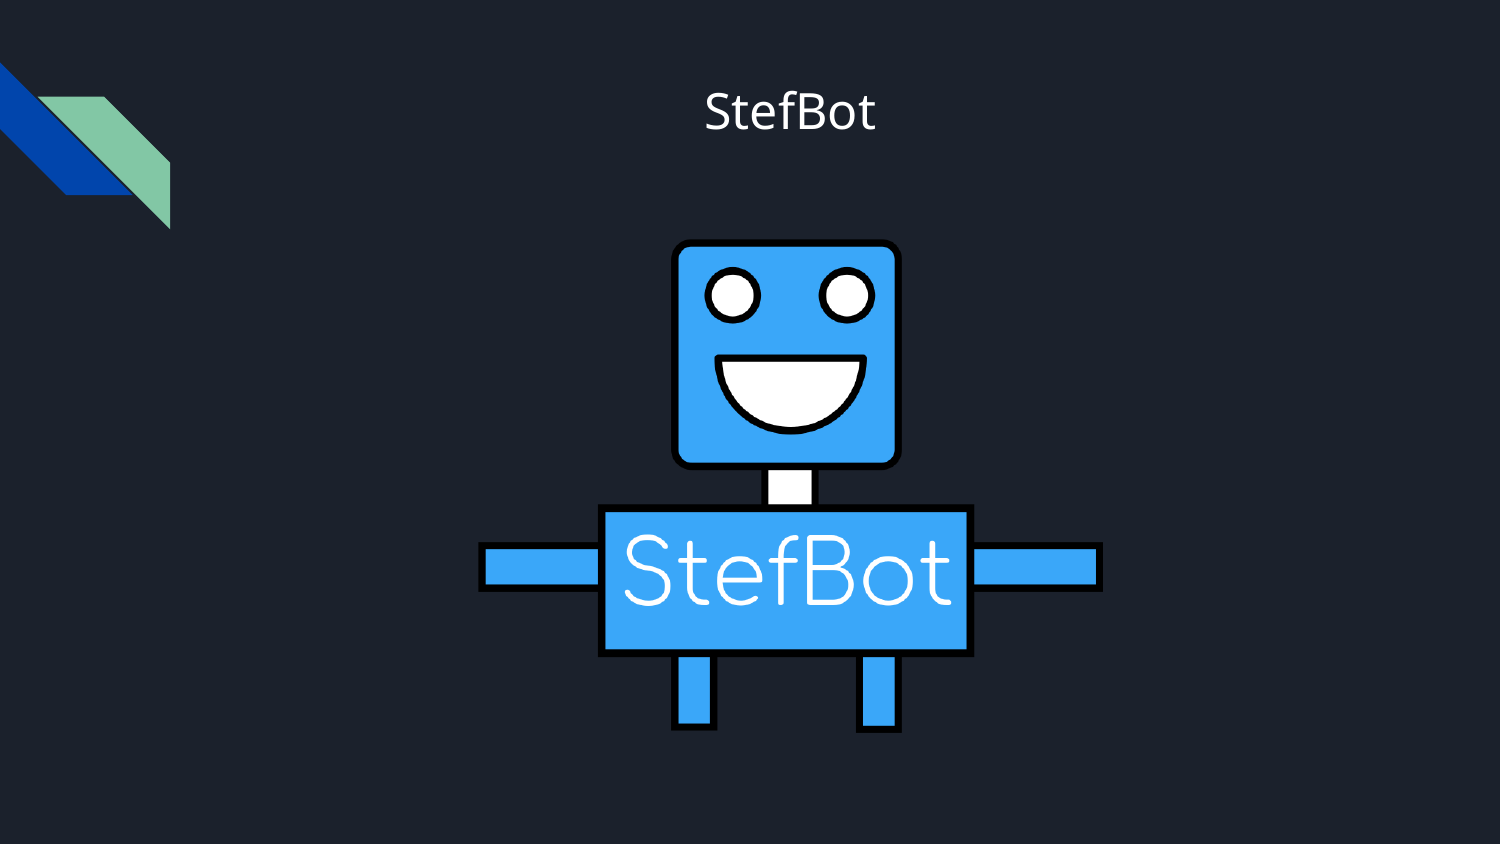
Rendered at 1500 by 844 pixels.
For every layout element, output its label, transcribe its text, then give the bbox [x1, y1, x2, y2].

title StefBot [212, 64, 1368, 215]
picture [444, 214, 1136, 794]
